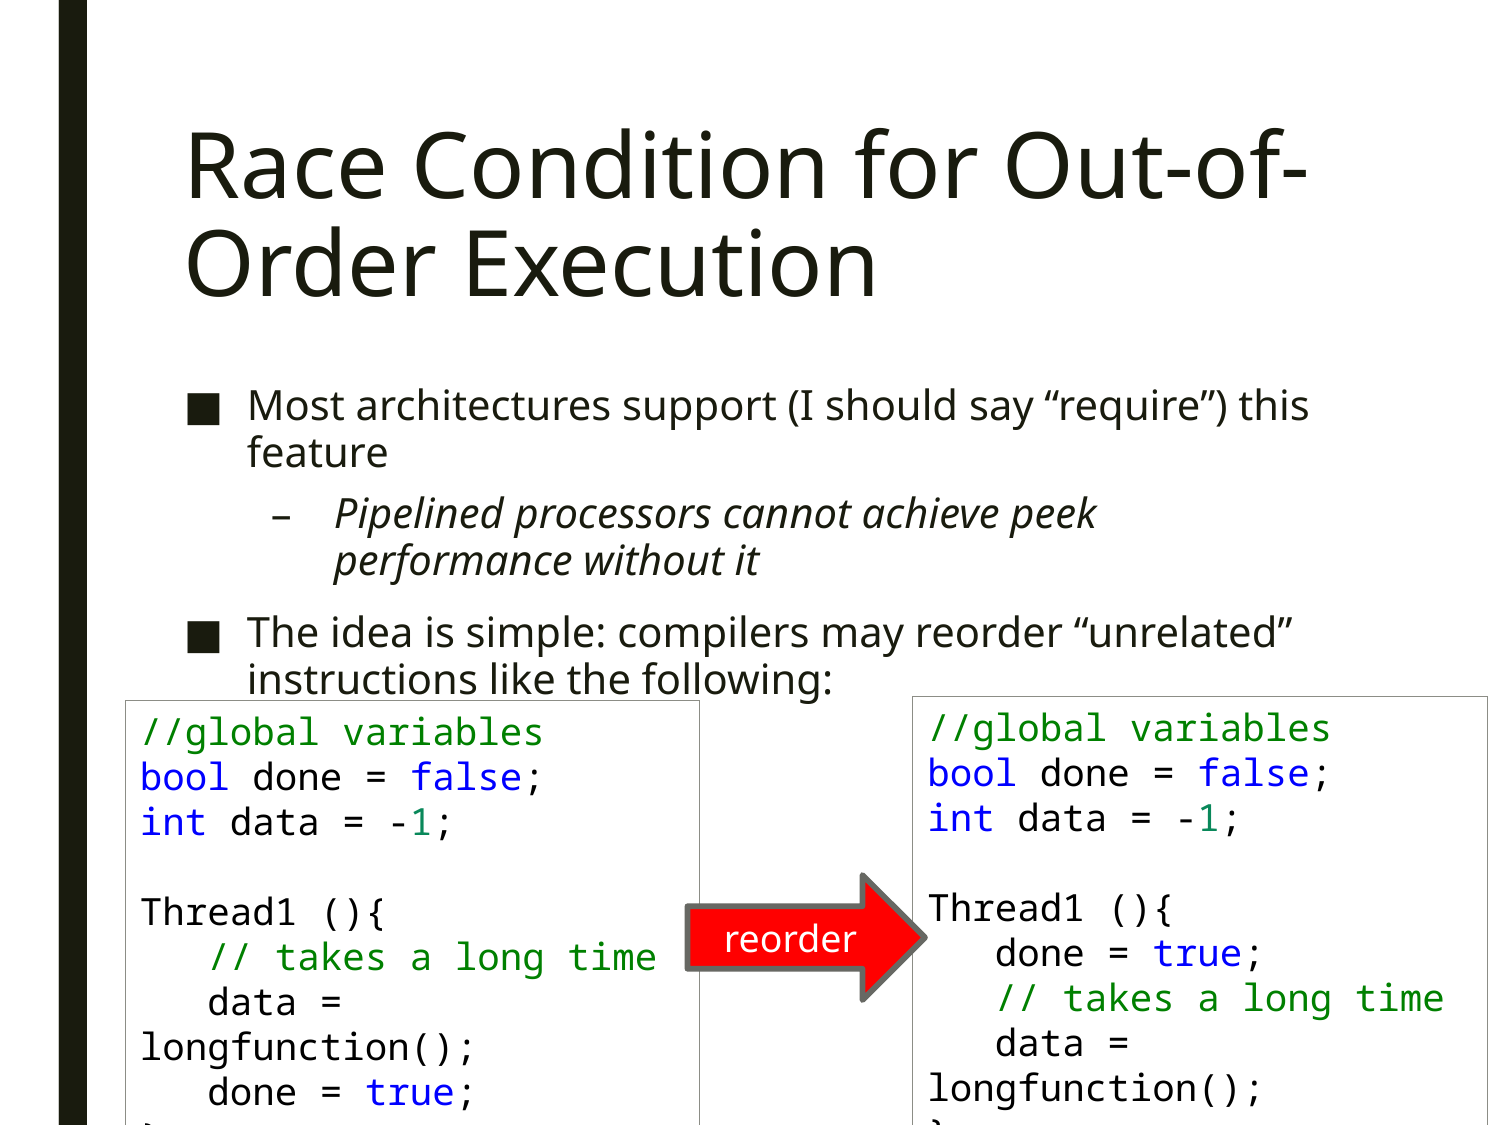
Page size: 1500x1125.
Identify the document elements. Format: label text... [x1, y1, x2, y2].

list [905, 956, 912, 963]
text_box //global variables bool done = false; int data = -1; Thread1 (){ // takes a long time data = longfunction(); done = true; } [125, 700, 700, 1125]
text_box reorder [684, 872, 928, 1003]
title Race Condition for Out-of-Order Execution [168, 112, 1351, 357]
list Most architectures support (I should say “require”) this feature Pipelined processors cannot achieve peek performance without it The idea is simple: compilers may reorder “unrelated” instructions like the following: [168, 375, 1351, 919]
text_box //global variables bool done = false; int data = -1; Thread1 (){ done = true; // takes a long time data = longfunction(); } [912, 696, 1488, 1125]
